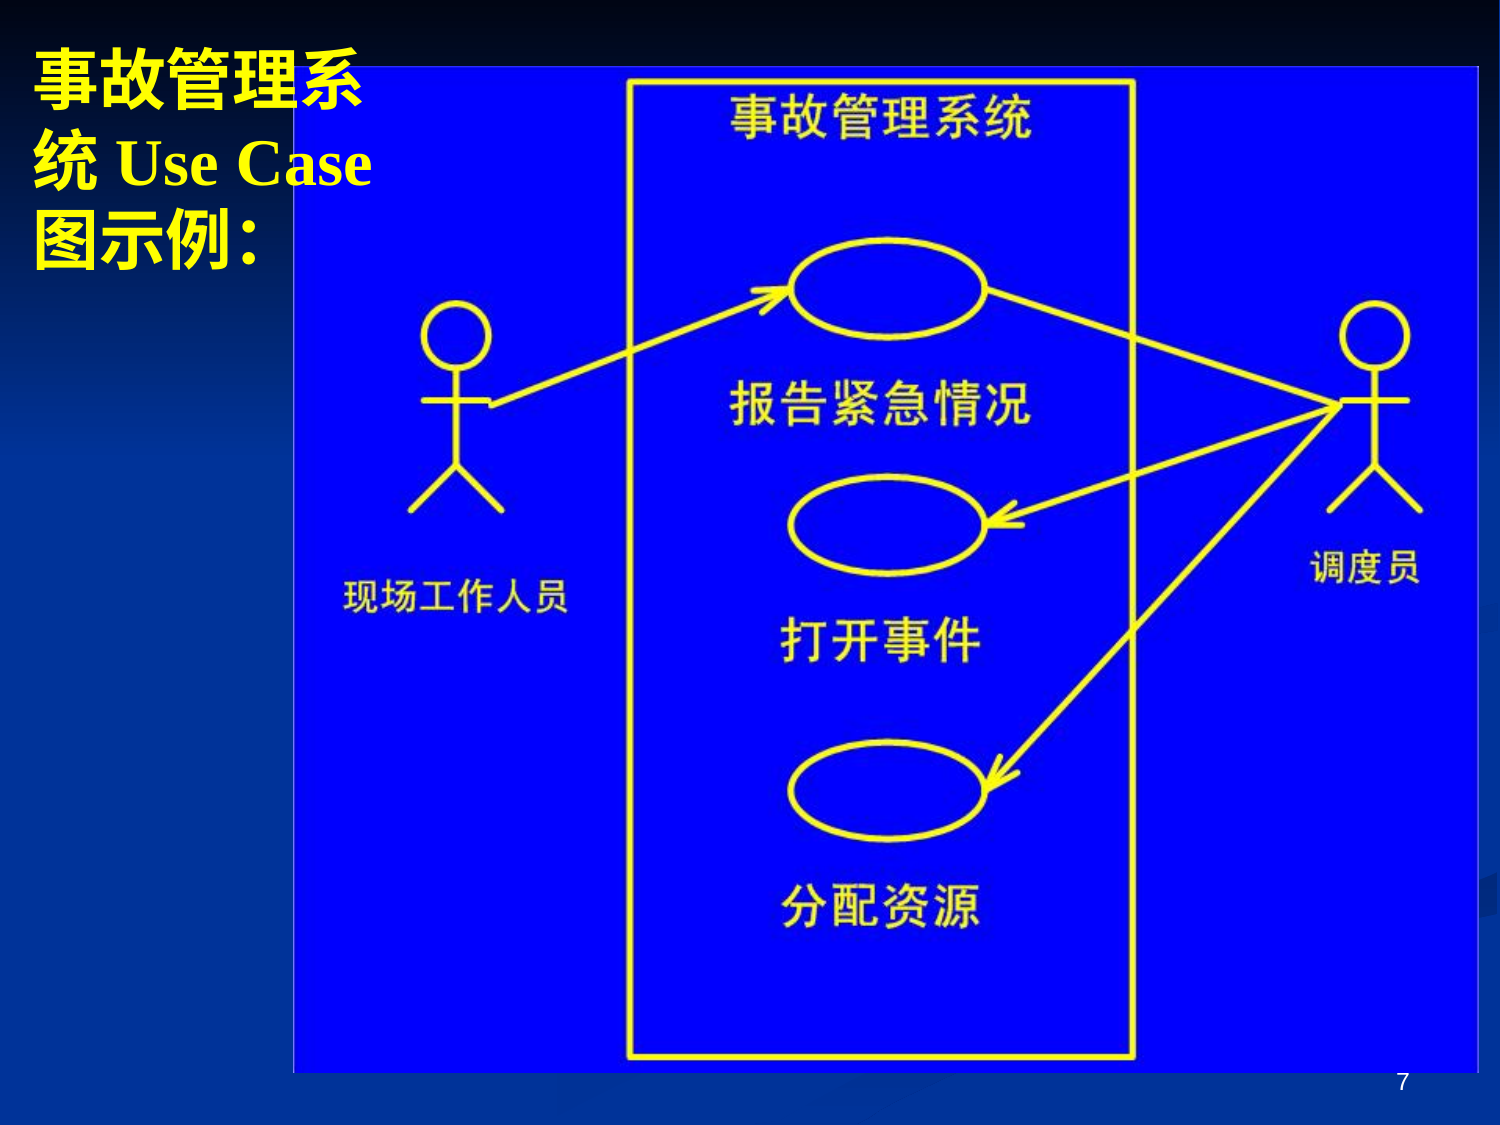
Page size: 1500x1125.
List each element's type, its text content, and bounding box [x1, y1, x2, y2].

picture [293, 66, 1479, 1074]
slide_number 7 [1074, 1080, 1426, 1104]
text_box 事故管理系统Use Case图示例： [17, 30, 396, 286]
